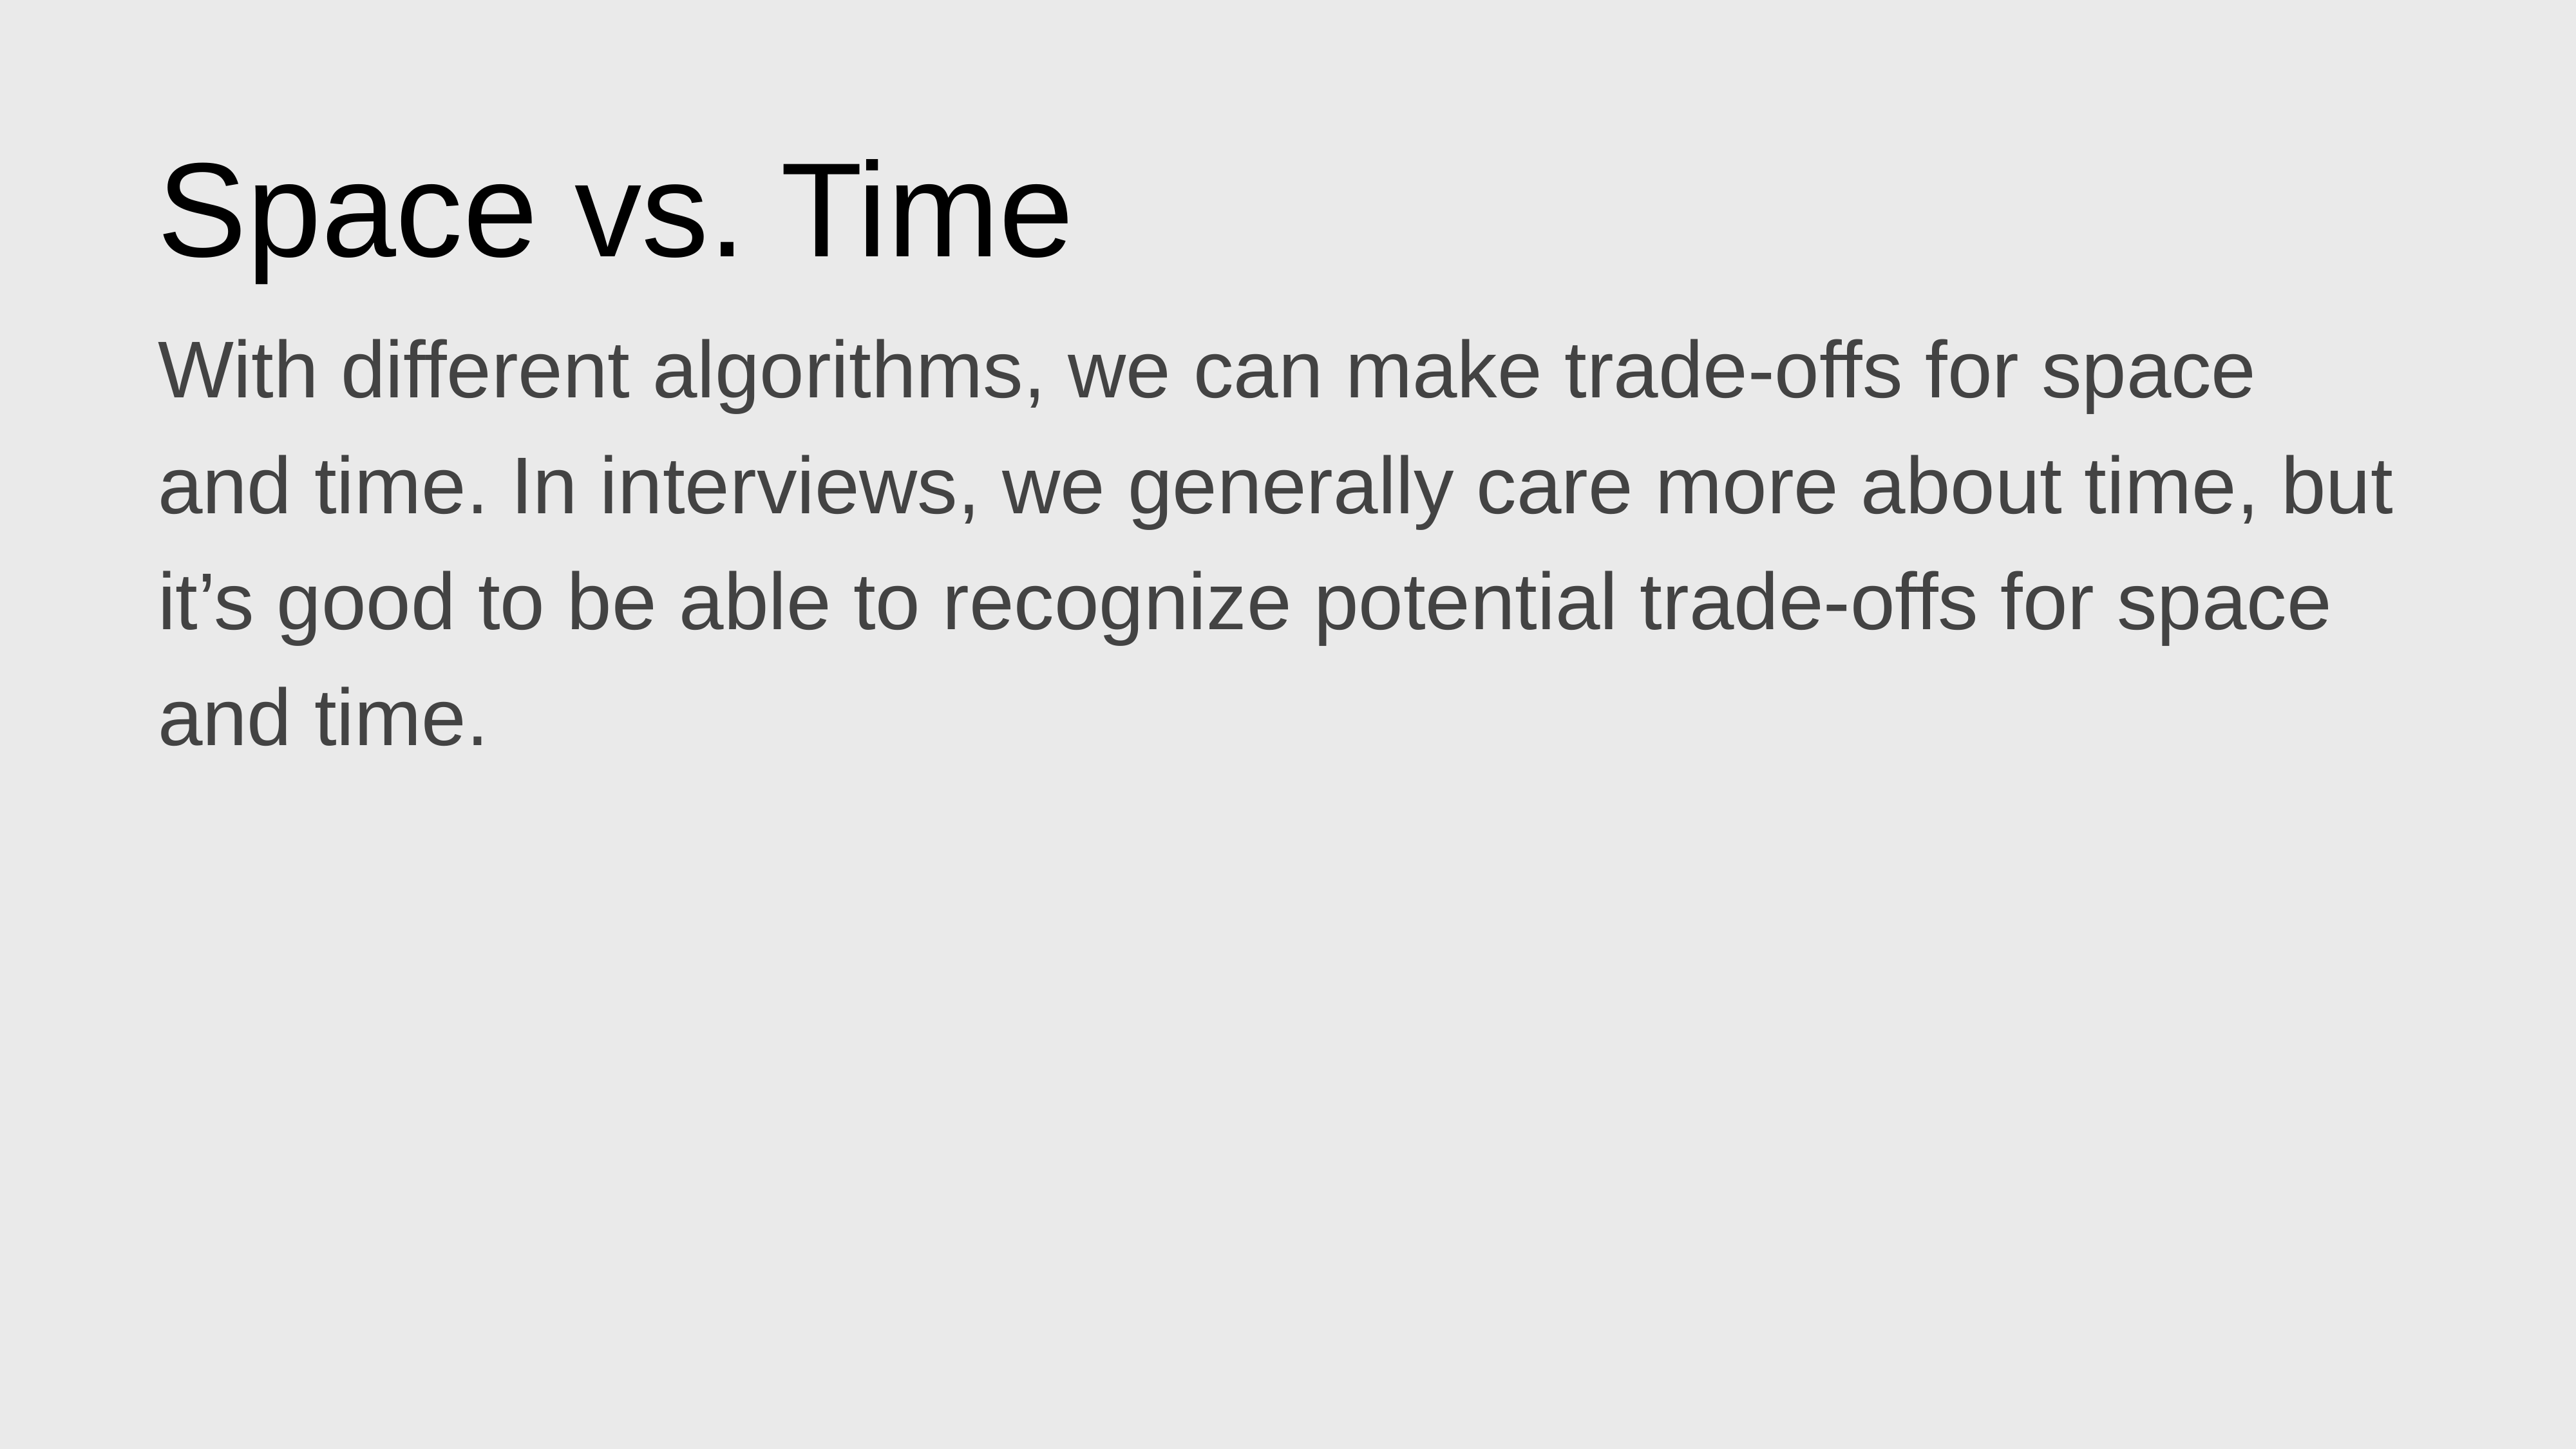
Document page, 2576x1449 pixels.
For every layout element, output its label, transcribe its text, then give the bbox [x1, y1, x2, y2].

list [157, 298, 2412, 379]
list With different algorithms, we can make trade-offs for space and time. In interviews, we generally care more about time, but it’s good to be able to recognize potential trade-offs for space and time. [158, 379, 2412, 1114]
list Space vs. Time [157, 153, 2412, 289]
